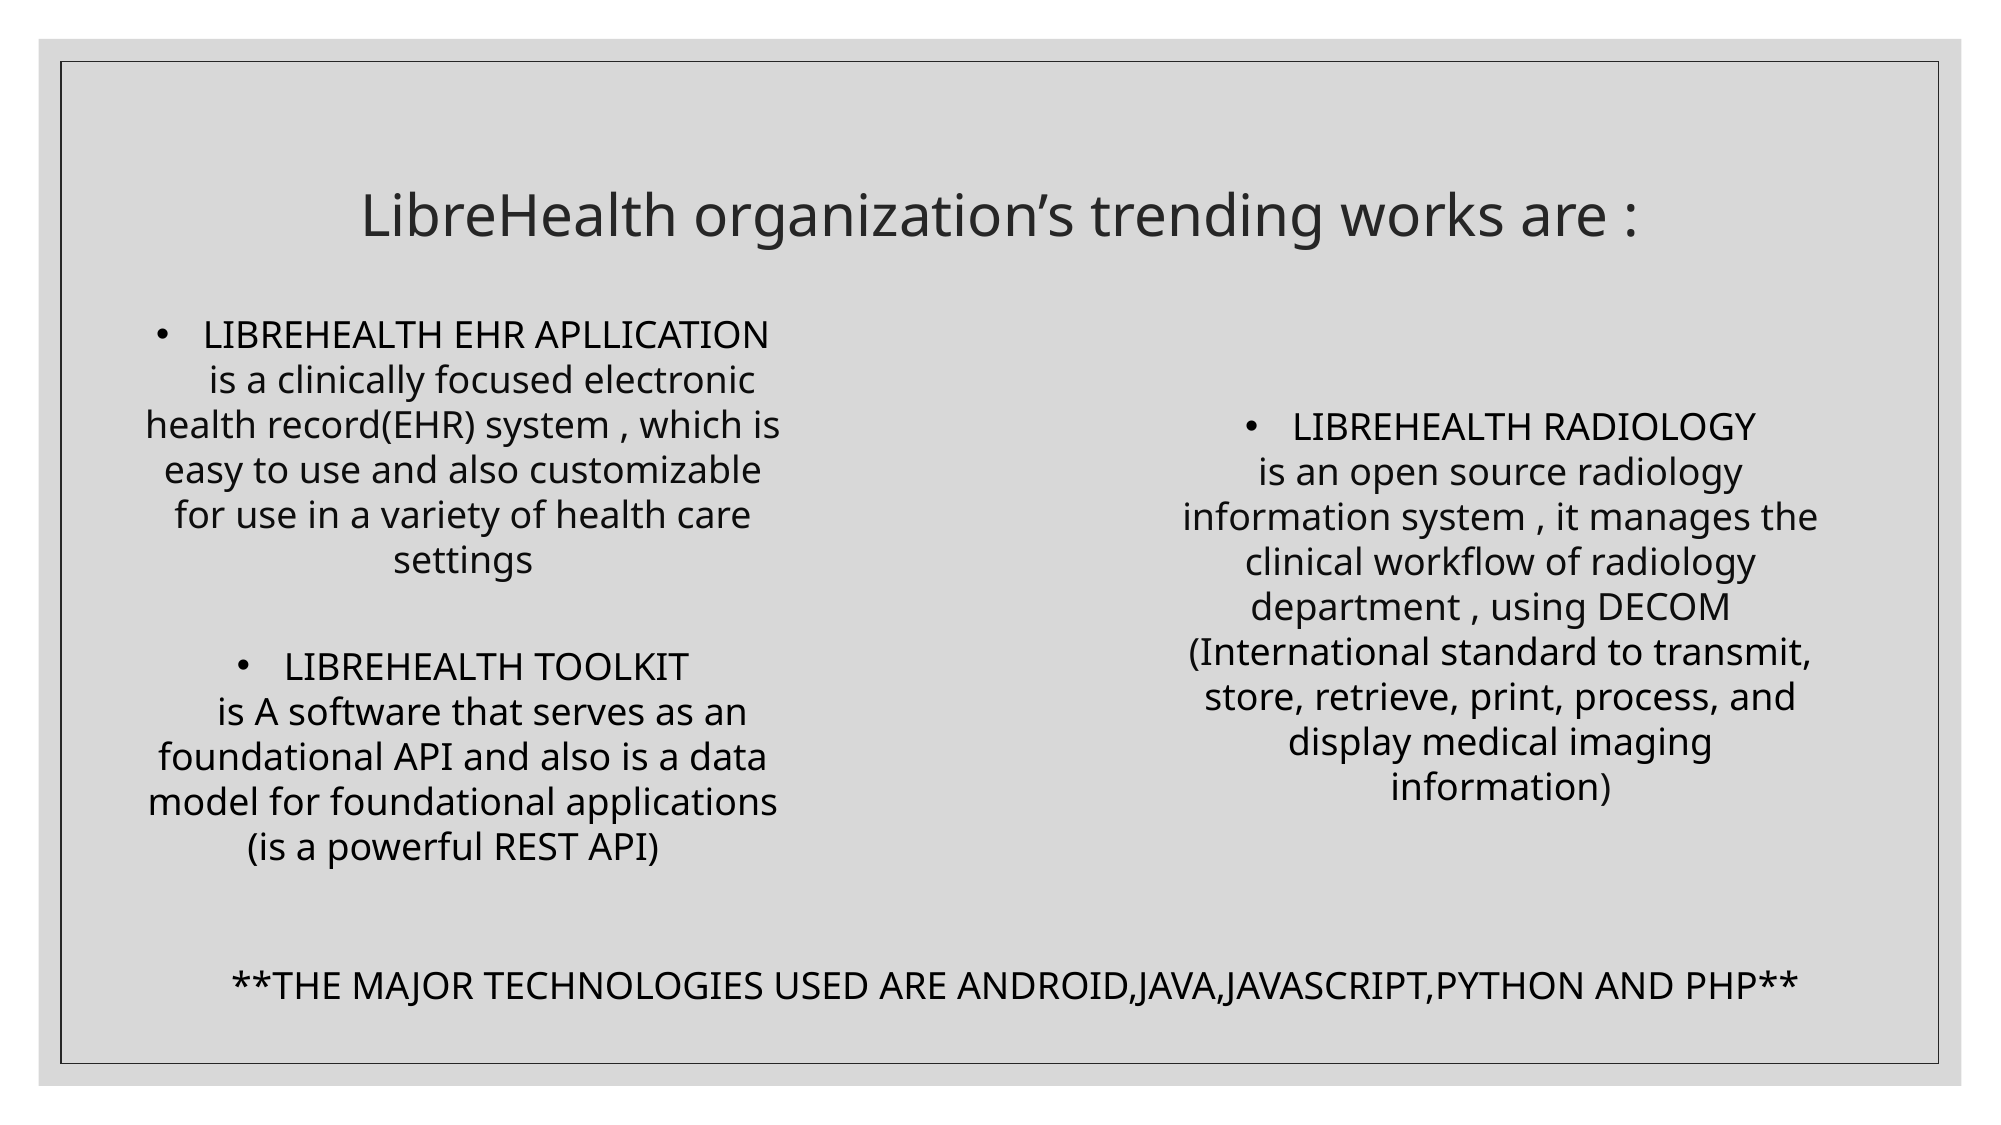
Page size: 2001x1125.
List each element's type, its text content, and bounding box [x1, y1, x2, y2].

text_box LIBREHEALTH EHR APLLICATION is a clinically focused electronic health record(EHR) system , which is easy to use and also customizable for use in a variety of health care settings [123, 303, 804, 634]
text_box LIBREHEALTH RADIOLOGY is an open source radiology information system , it manages the clinical workflow of radiology department , using DECOM (International standard to transmit, store, retrieve, print, process, and display medical imaging information) [1160, 395, 1841, 816]
text_box LIBREHEALTH TOOLKIT is A software that serves as an foundational API and also is a data model for foundational applications (is a powerful REST API) [123, 635, 804, 875]
title LibreHealth organization’s trending works are : [174, 105, 1825, 331]
text_box **THE MAJOR TECHNOLOGIES USED ARE ANDROID,JAVA,JAVASCRIPT,PYTHON AND PHP** [151, 954, 1880, 1015]
